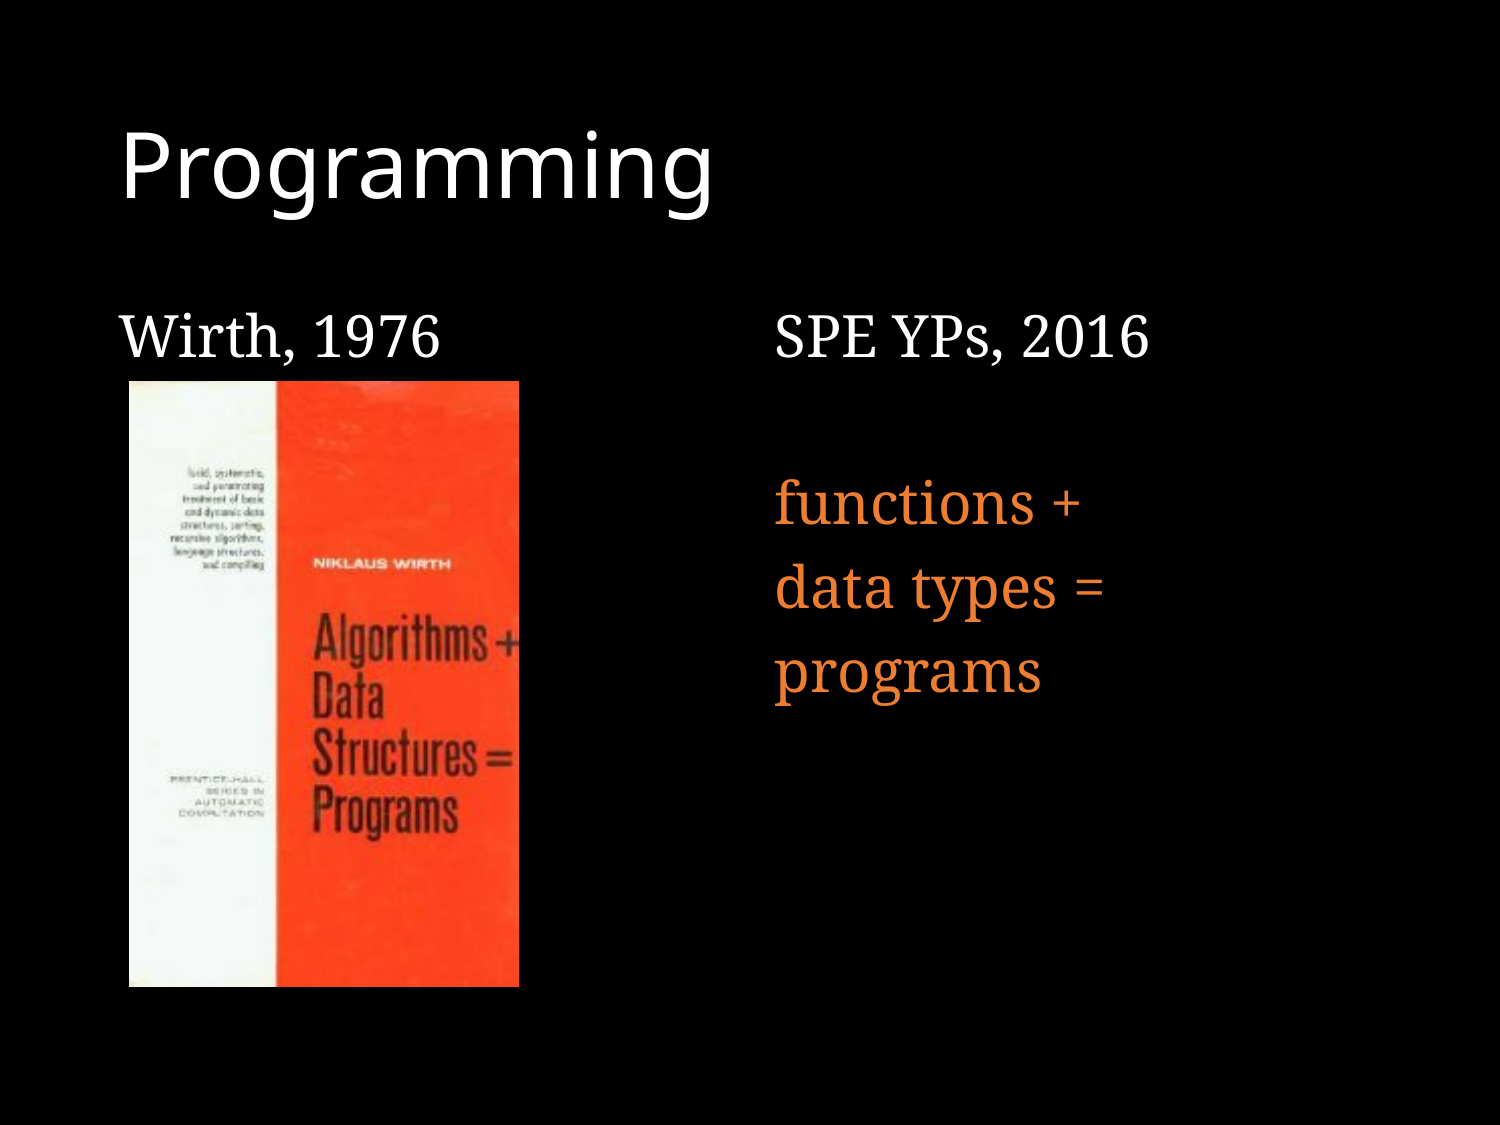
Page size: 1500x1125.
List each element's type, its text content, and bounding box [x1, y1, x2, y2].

list Wirth, 1976 [103, 299, 741, 1014]
list SPE YPs, 2016 functions + data types = programs [759, 299, 1397, 1014]
picture [129, 381, 519, 987]
title Programming [103, 59, 1397, 278]
